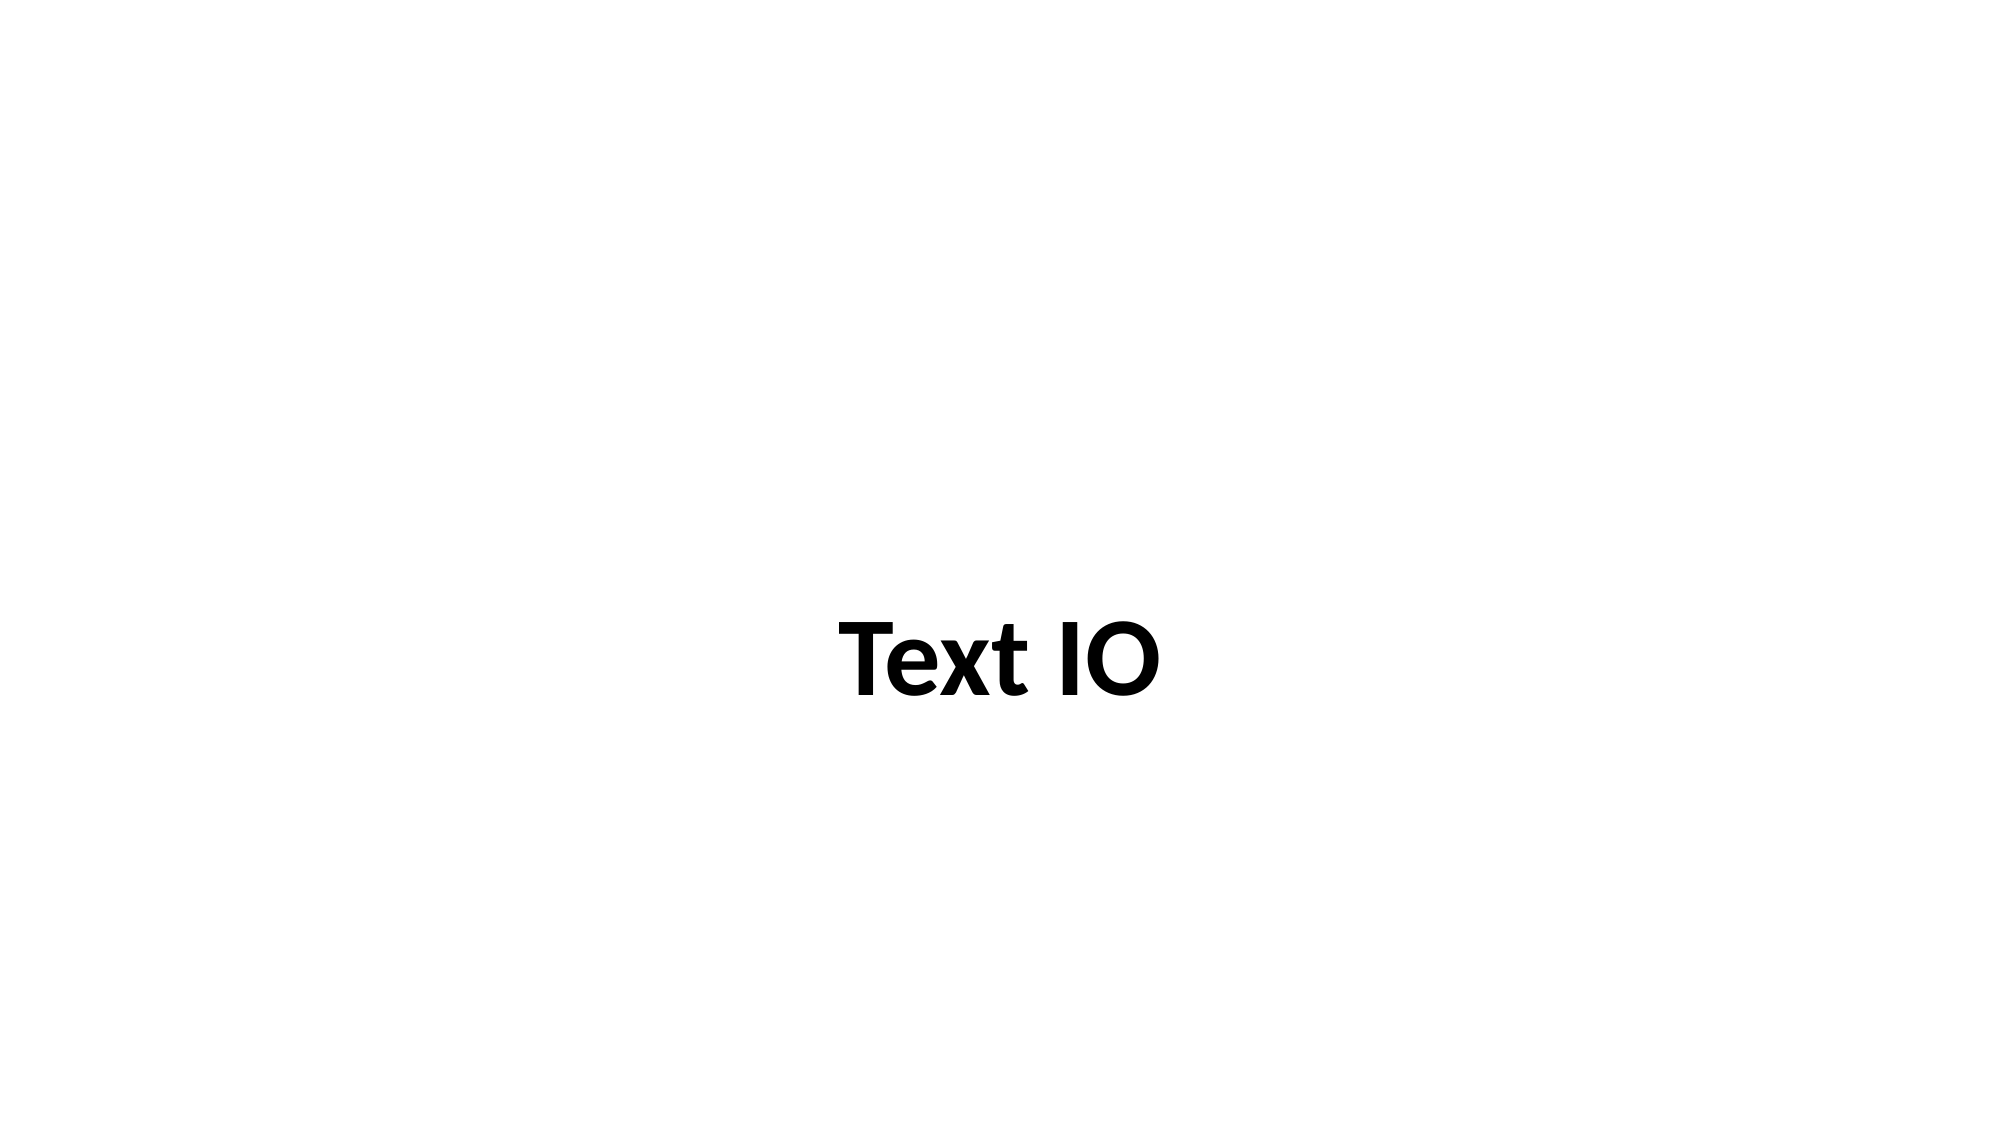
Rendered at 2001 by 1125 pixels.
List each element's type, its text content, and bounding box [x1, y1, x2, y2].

subtitle Text IO [249, 590, 1750, 863]
